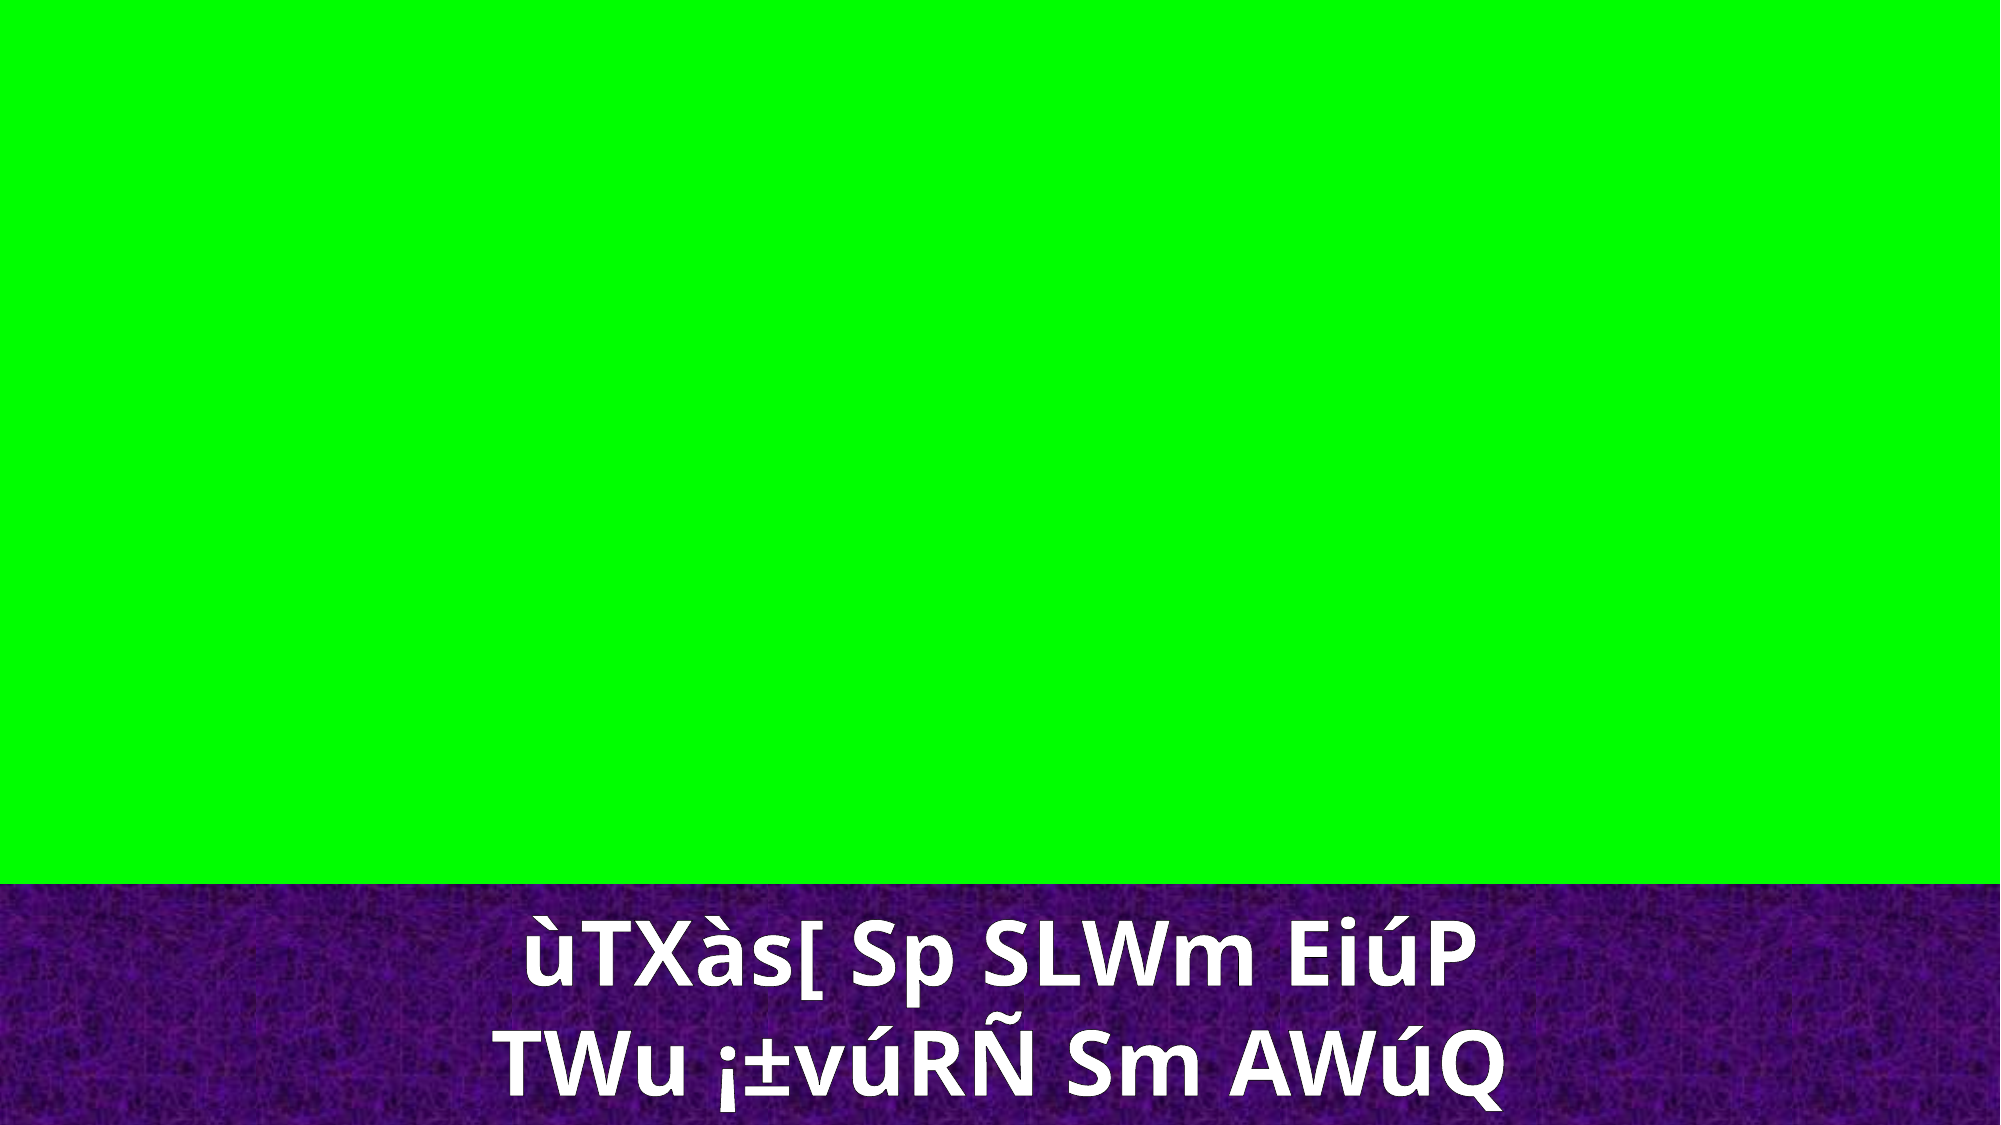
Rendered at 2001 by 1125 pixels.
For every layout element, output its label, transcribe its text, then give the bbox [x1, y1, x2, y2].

text_box ùTXàs[ Sp SLWm EiúP TWu ¡±vúRÑ Sm AWúQ [0, 886, 2000, 1122]
